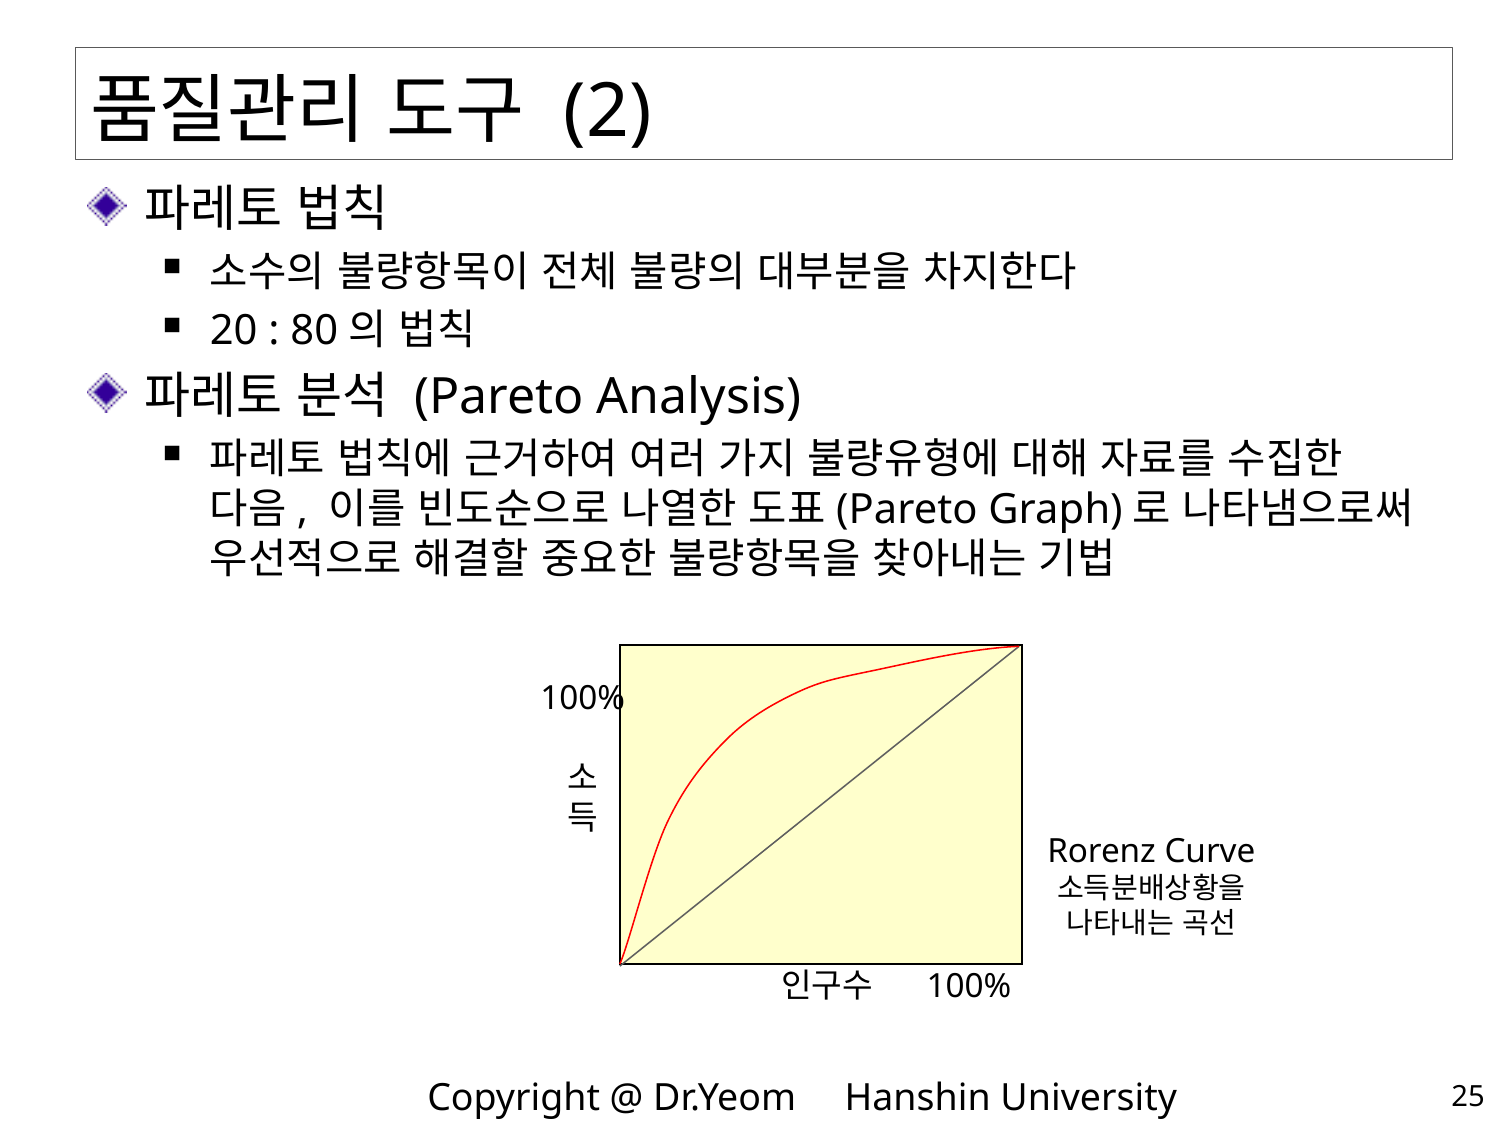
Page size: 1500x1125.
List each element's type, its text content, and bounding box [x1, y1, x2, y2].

picture [87, 187, 127, 226]
text_box Rorenz Curve 소득분배상황을 나타내는 곡선 [1039, 822, 1271, 947]
picture [87, 373, 127, 413]
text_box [525, 644, 1034, 1013]
title 품질관리 도구 (2) [75, 46, 1453, 160]
slide_number 25 [1324, 1074, 1500, 1125]
list 파레토 법칙 소수의 불량항목이 전체 불량의 대부분을 차지한다 20 : 80의 법칙 파레토 분석 (Pareto Analysis) 파레토 법칙에 근거하여 여러 가지 불량유형에 대해 자료를 수집한 다음, 이를 빈도순으로 나열한 도표(Pareto Graph)로 나타냄으로써 우선적으로 해결할 중요한 불량항목을 찾아내는 기법 [72, 168, 1446, 1063]
